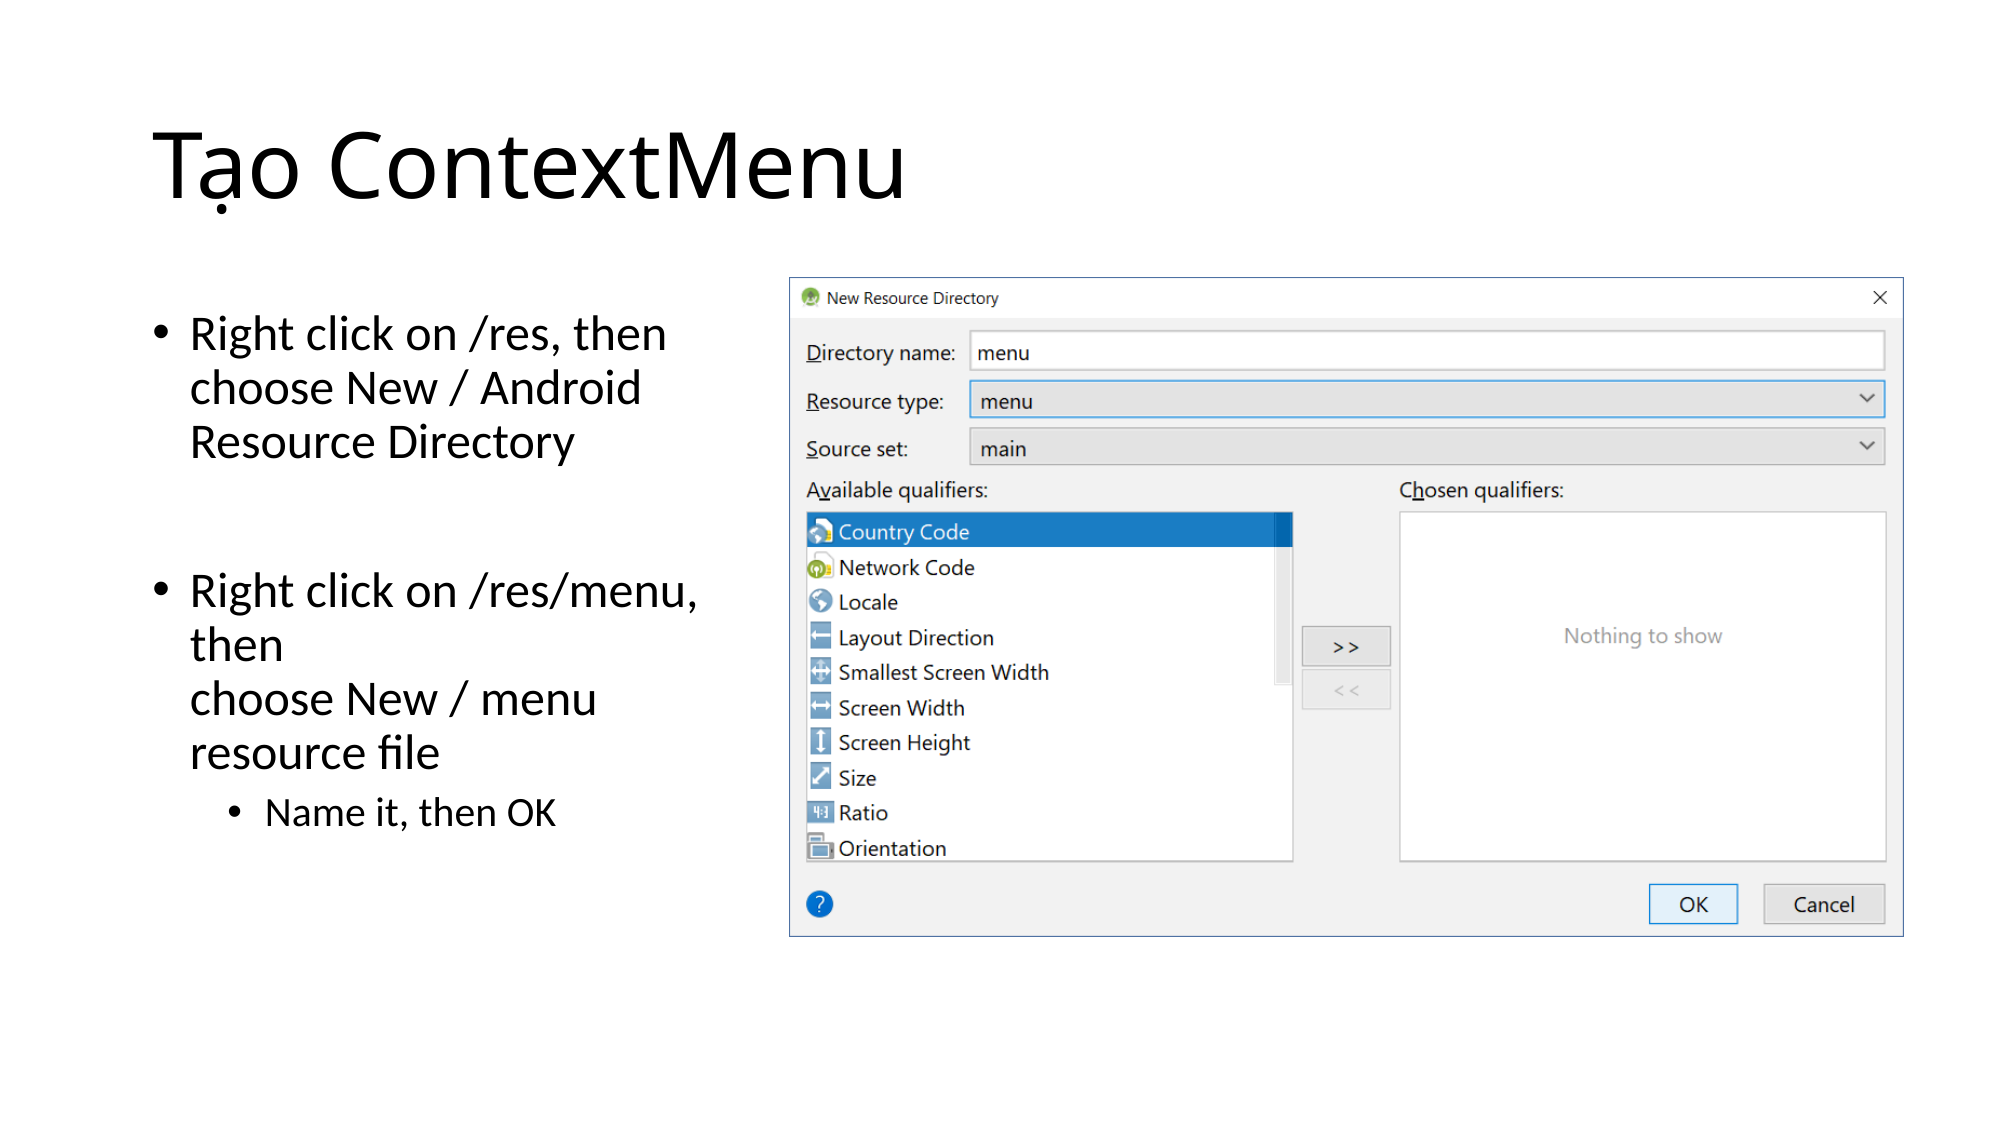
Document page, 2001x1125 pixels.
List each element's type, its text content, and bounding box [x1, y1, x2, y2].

list Right click on /res, then choose New / Android Resource Directory Right click on /res/menu, then choose New / menu resource file Name it, then OK [137, 299, 733, 1014]
picture [789, 277, 1904, 938]
title Tạo ContextMenu [137, 59, 1863, 278]
